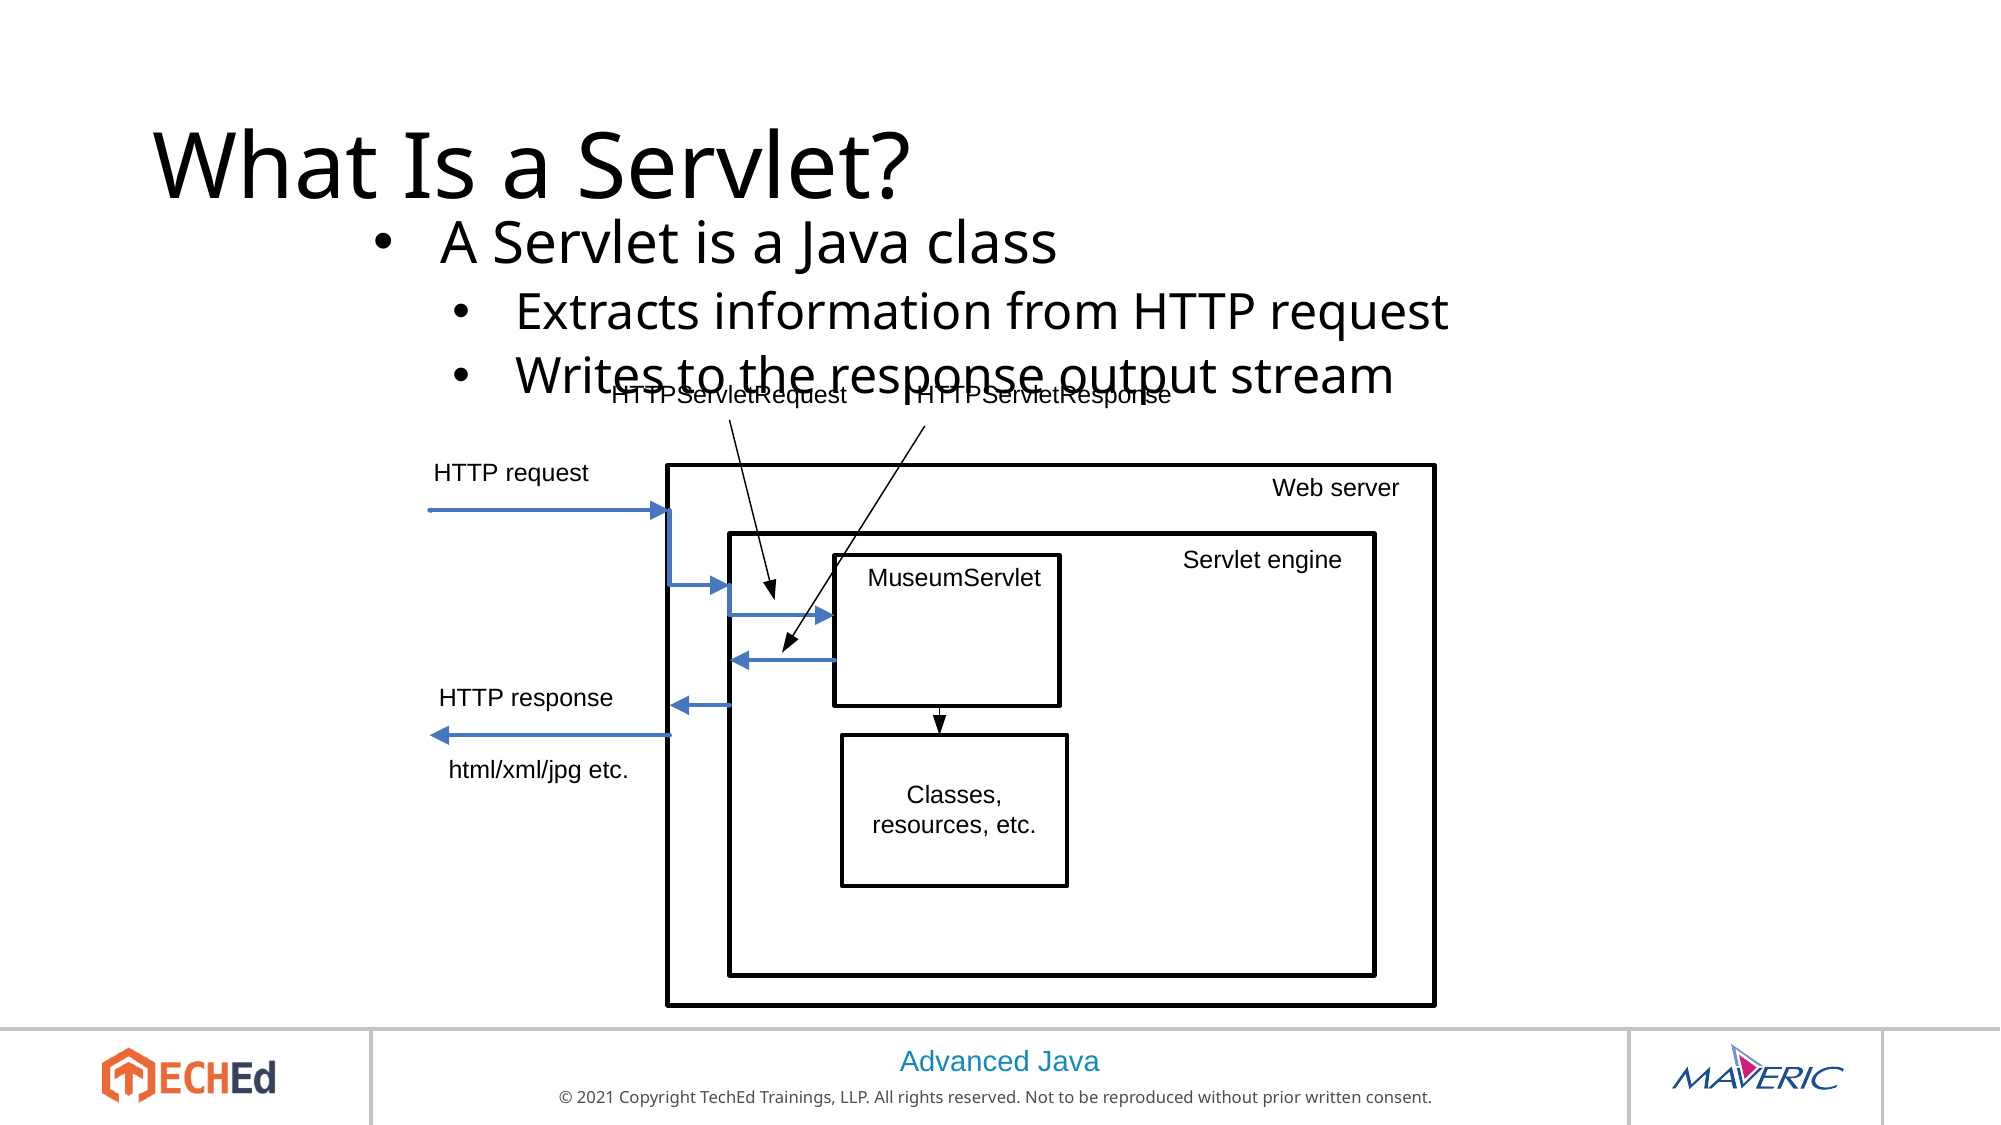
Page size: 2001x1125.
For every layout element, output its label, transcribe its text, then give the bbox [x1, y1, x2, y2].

title What Is a Servlet? [137, 59, 1863, 278]
picture [1662, 1018, 1852, 1125]
picture [102, 1047, 276, 1110]
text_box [424, 374, 1440, 1011]
list A Servlet is a Java class Extracts information from HTTP request Writes to the response output stream [350, 205, 1701, 948]
